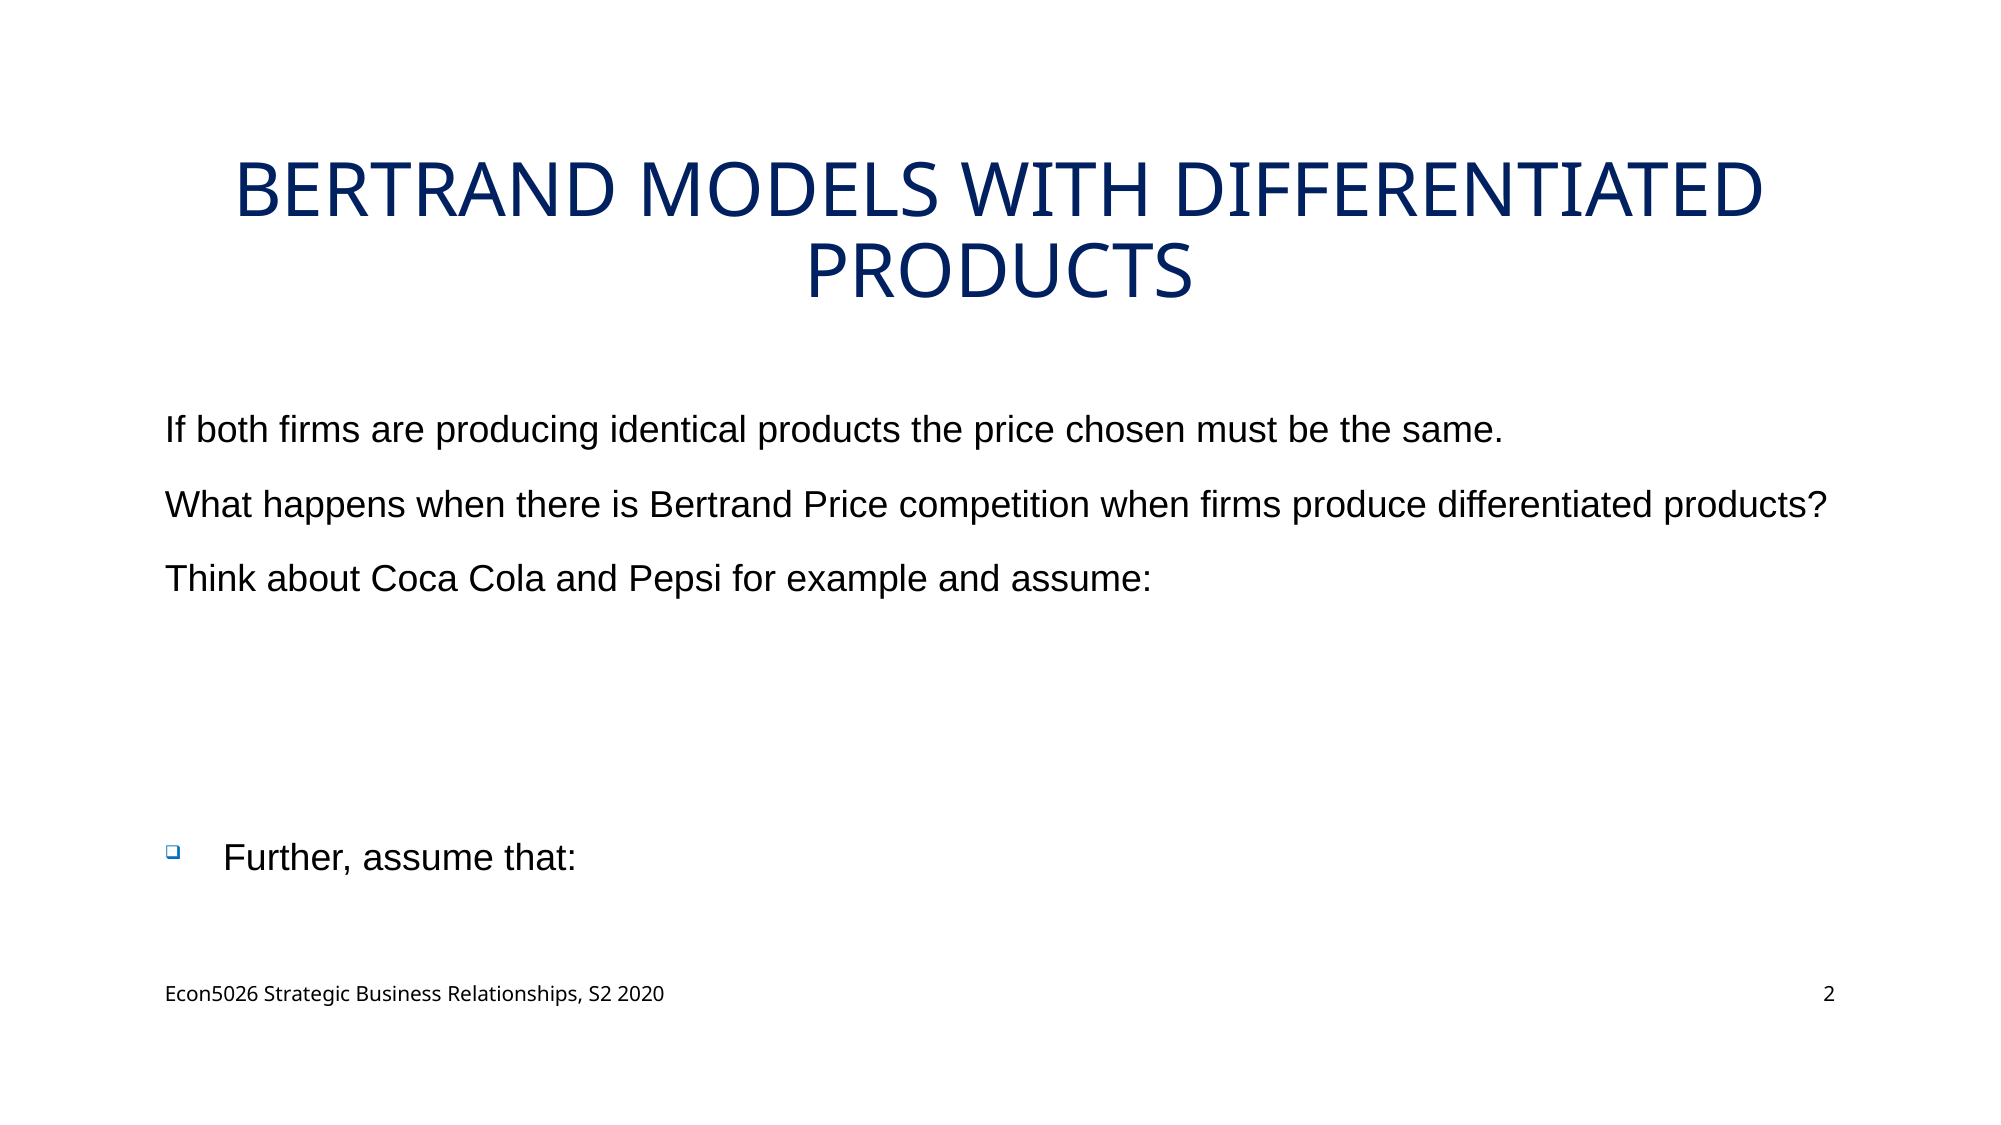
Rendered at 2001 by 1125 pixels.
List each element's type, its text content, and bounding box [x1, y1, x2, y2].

footer Econ5026 Strategic Business Relationships, S2 2020 [149, 965, 1245, 1025]
slide_number 2 [1724, 965, 1851, 1025]
title Bertrand Models with Differentiated products [149, 101, 1851, 364]
